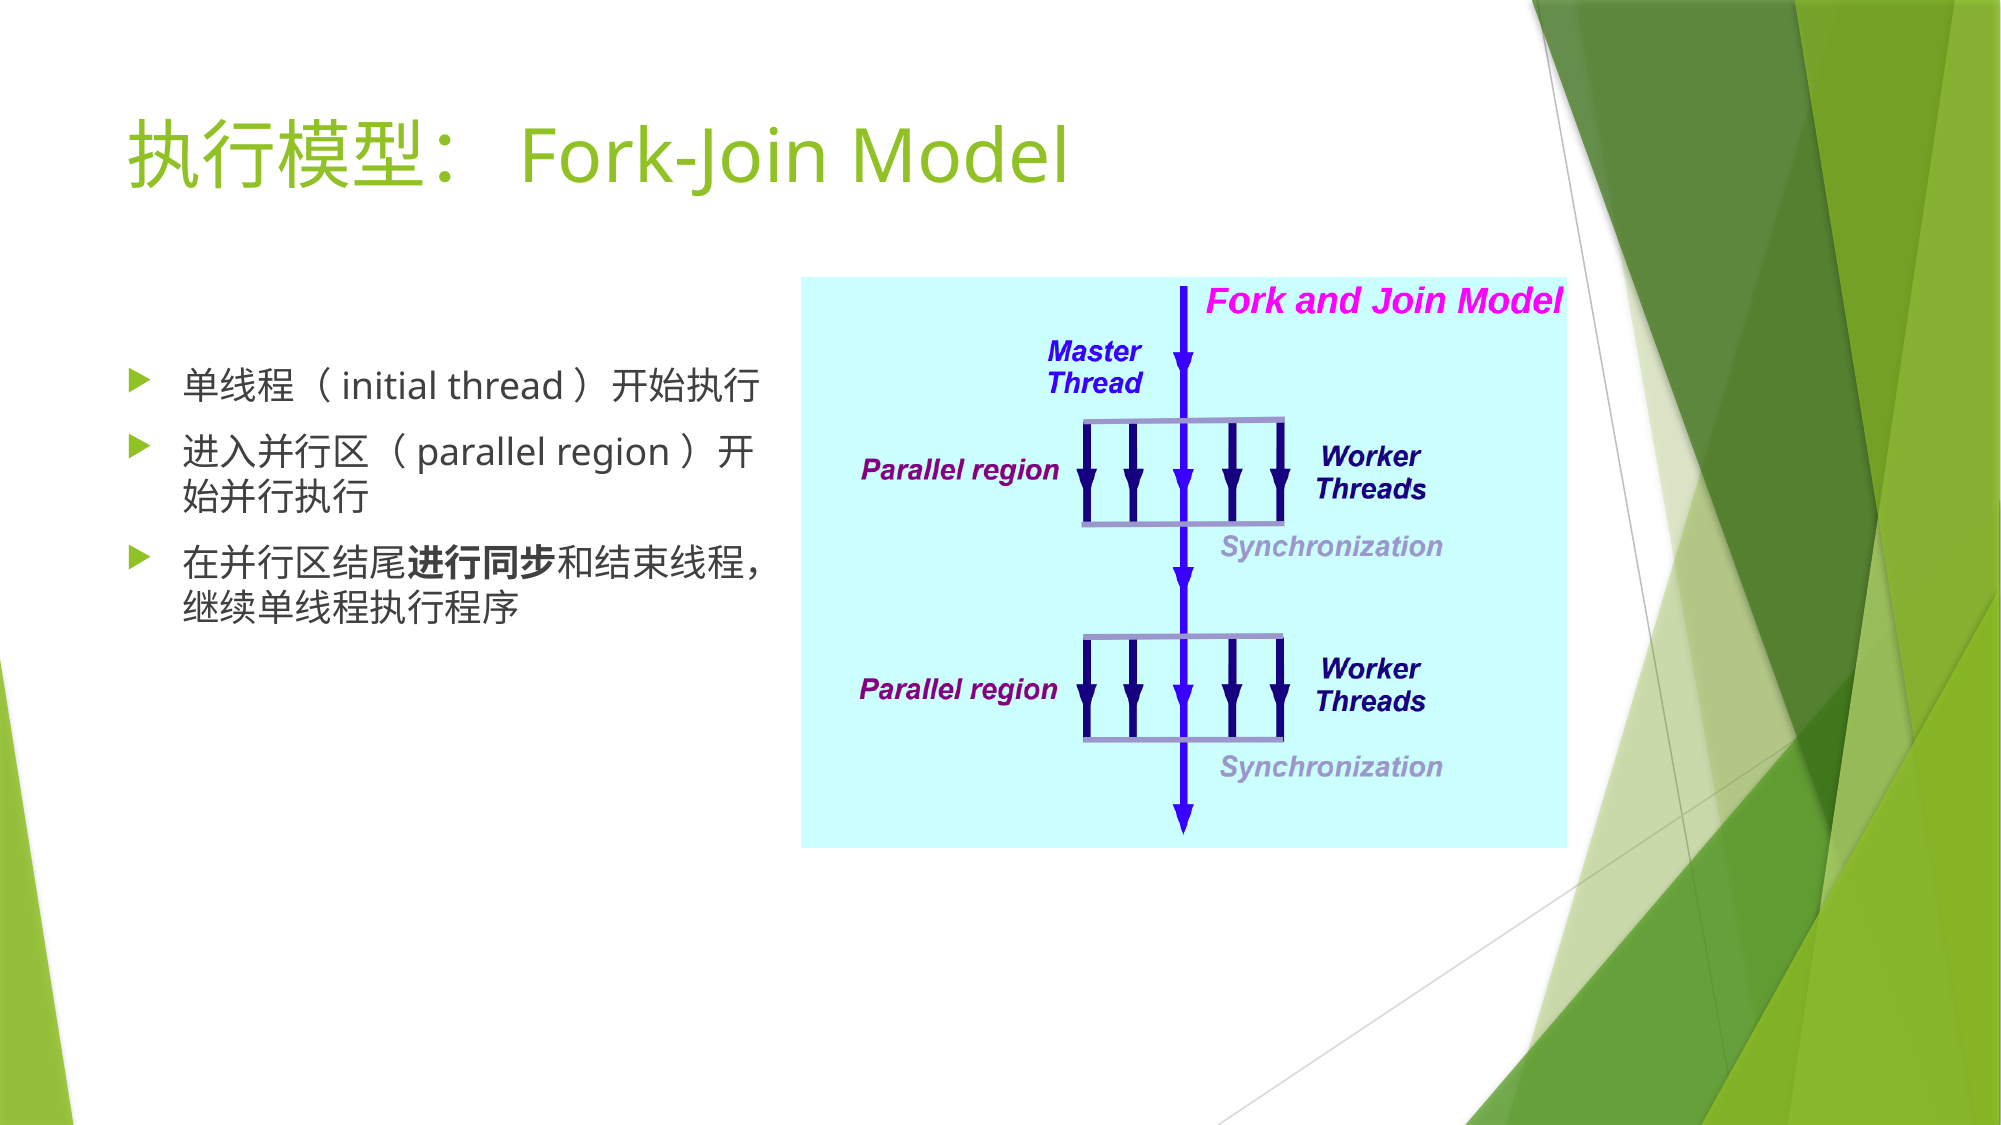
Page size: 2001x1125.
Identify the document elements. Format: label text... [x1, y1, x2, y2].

title 执行模型：Fork-Join Model [111, 99, 1522, 317]
list 单线程（initial thread）开始执行 进入并行区（parallel region）开始并行执行 在并行区结尾进行同步和结束线程，继续单线程执行程序 [111, 354, 801, 992]
picture [800, 277, 1567, 848]
